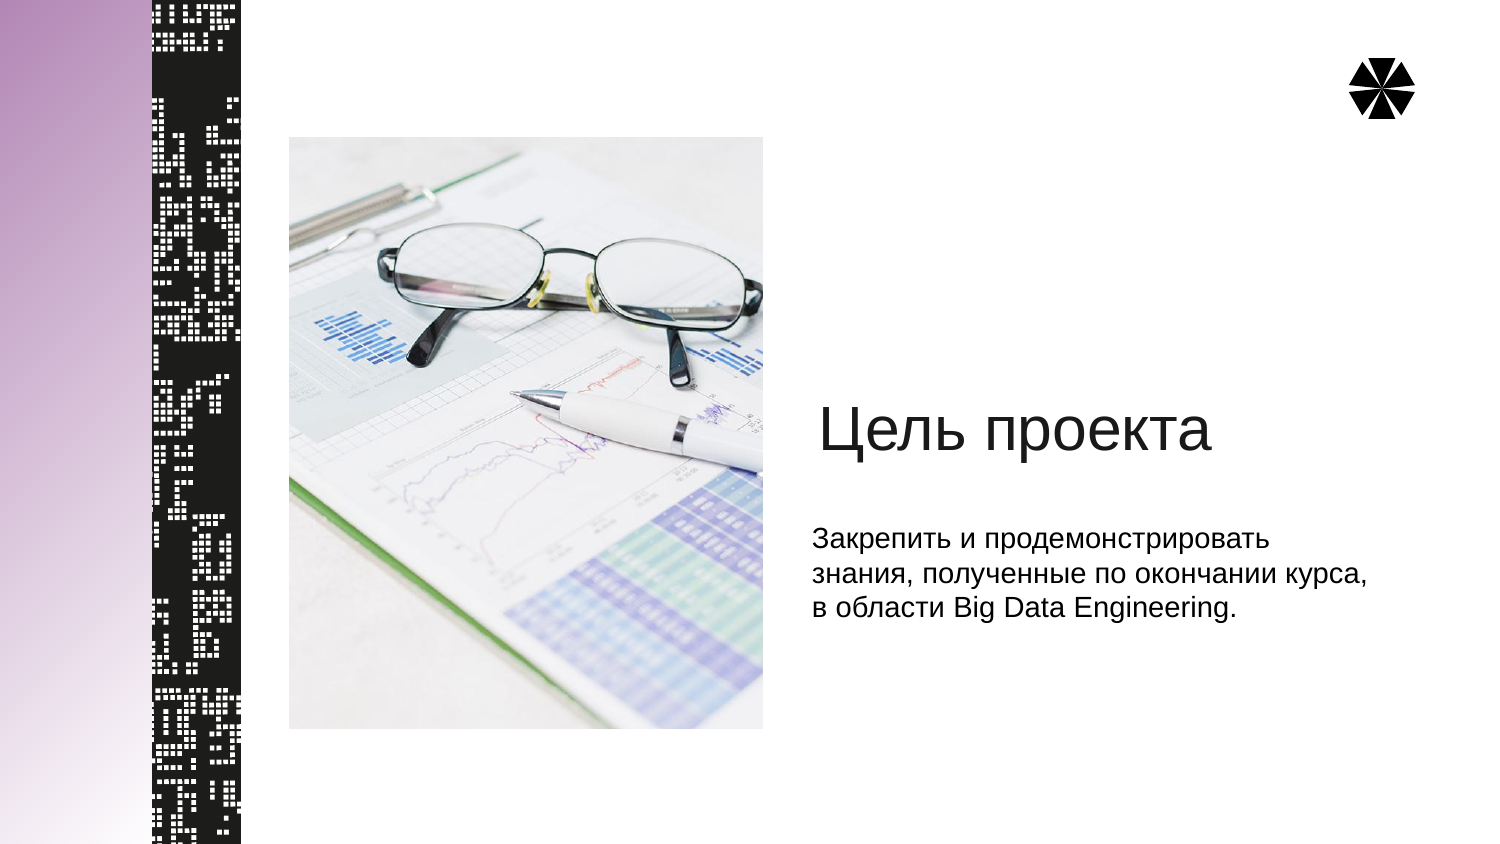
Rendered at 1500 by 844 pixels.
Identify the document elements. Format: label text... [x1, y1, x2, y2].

picture [288, 137, 764, 729]
subtitle Закрепить и продемонстрировать знания, полученные по окончании курса, в области Big Data Engineering. [796, 503, 1388, 630]
picture [152, 0, 241, 844]
title Цель проекта [803, 175, 1395, 479]
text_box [1348, 57, 1416, 120]
